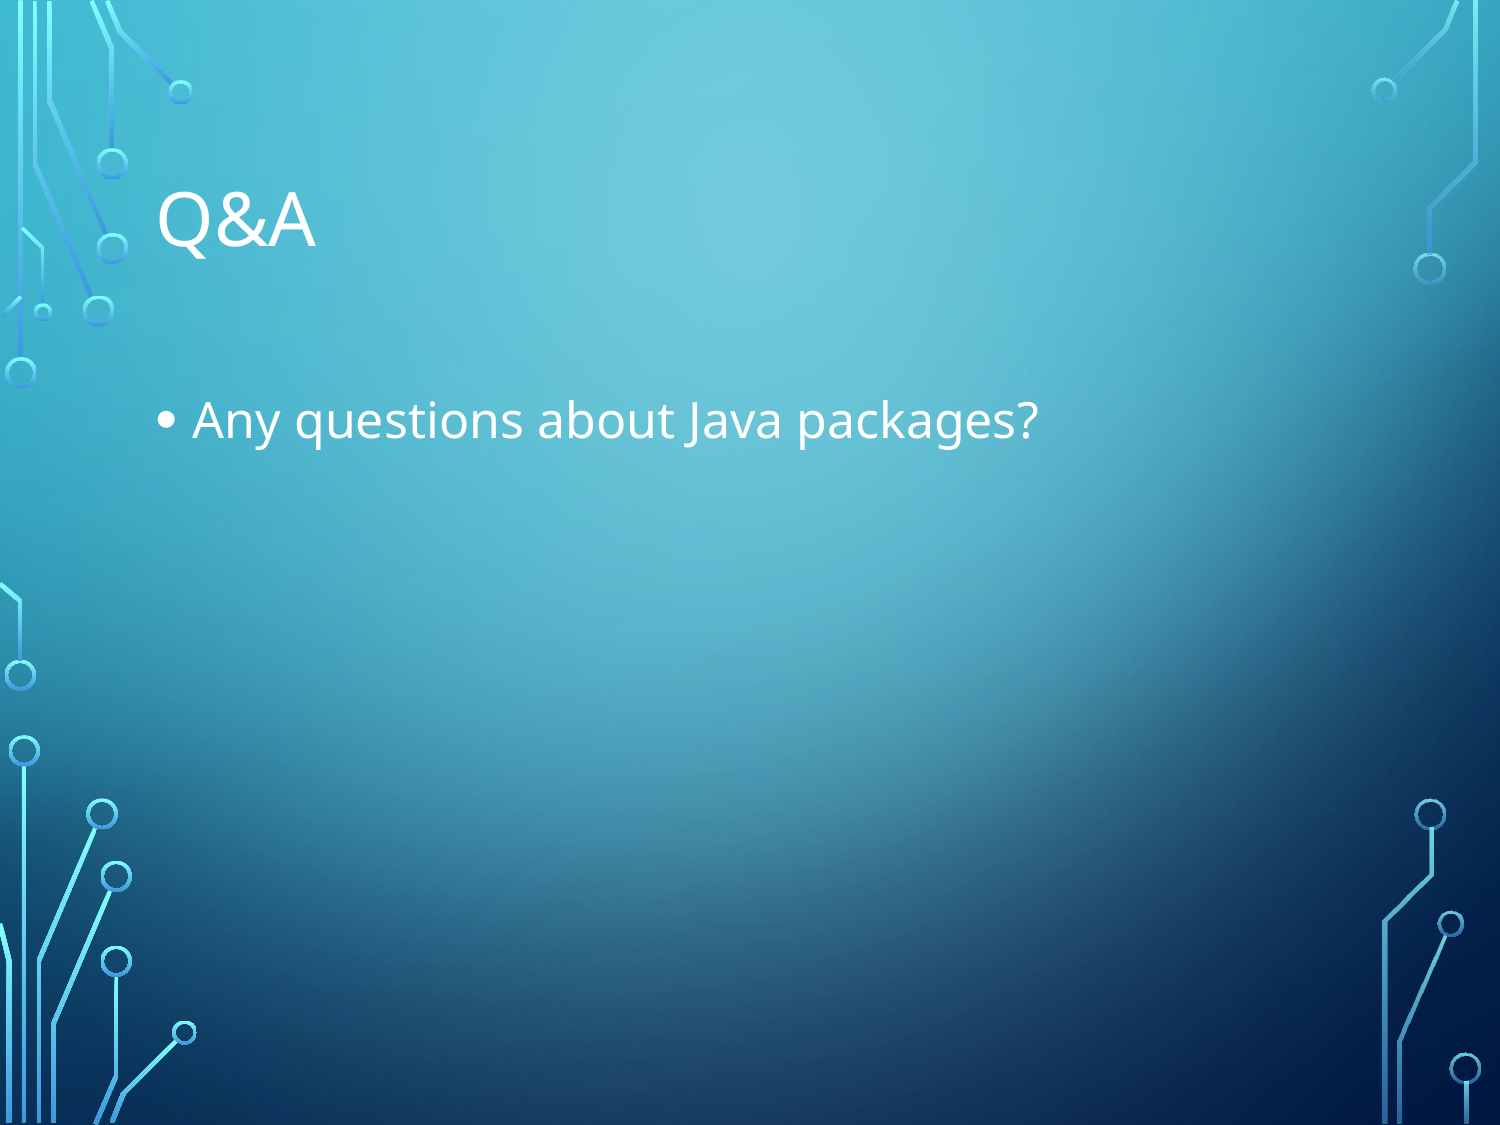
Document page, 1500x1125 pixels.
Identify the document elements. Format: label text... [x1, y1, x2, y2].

title Q&A [140, 101, 1360, 344]
list Any questions about Java packages? [140, 369, 1360, 950]
